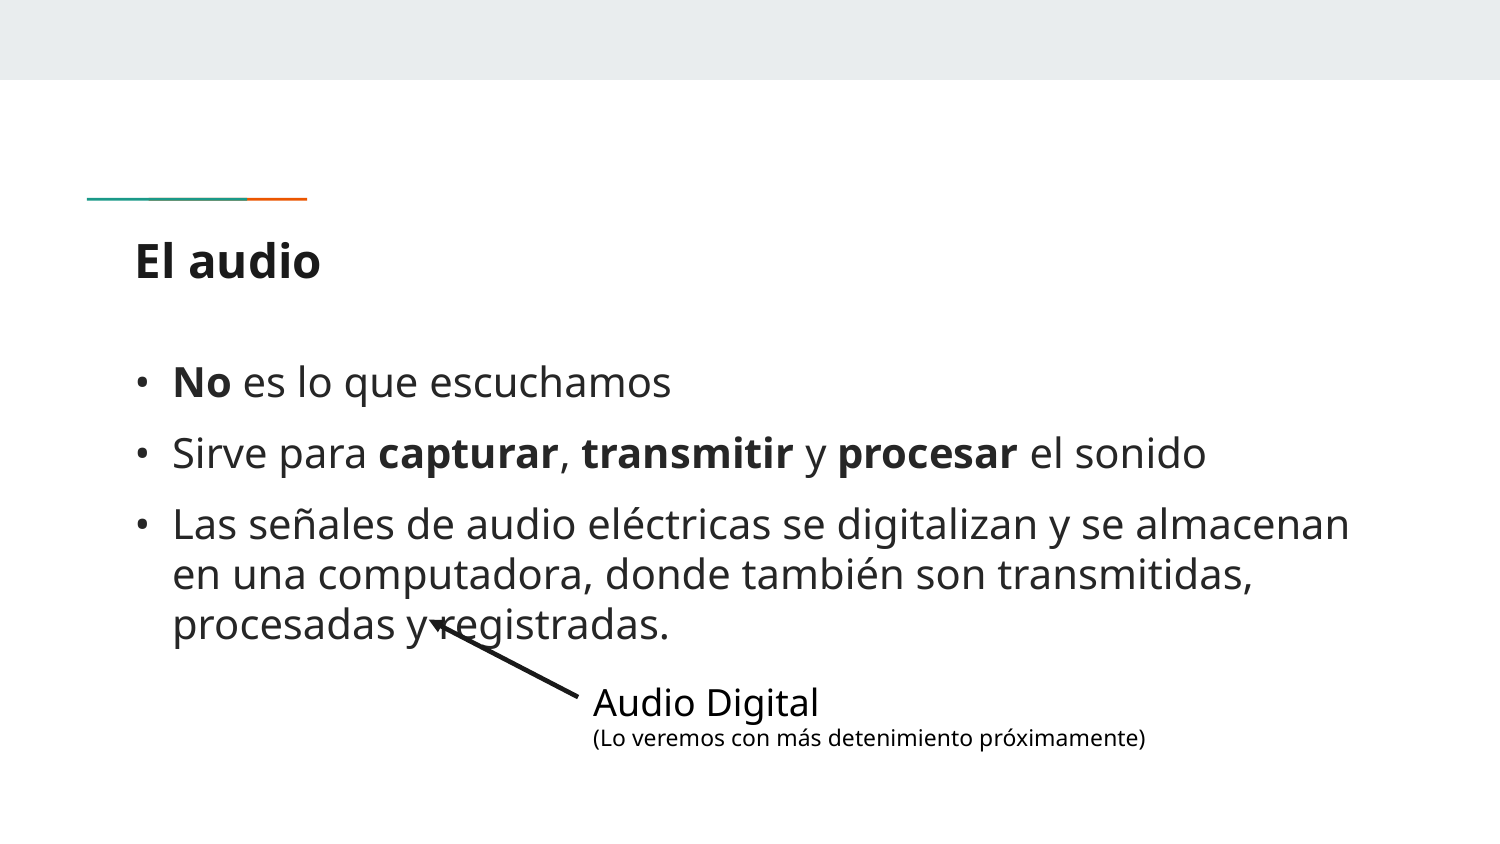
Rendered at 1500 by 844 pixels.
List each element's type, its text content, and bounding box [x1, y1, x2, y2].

list No es lo que escuchamos Sirve para capturar, transmitir y procesar el sonido Las señales de audio eléctricas se digitalizan y se almacenan en una computadora, donde también son transmitidas, procesadas y registradas. [119, 341, 1381, 712]
title El audio [119, 216, 1381, 305]
text_box Audio Digital (Lo veremos con más detenimiento próximamente) [578, 663, 1500, 767]
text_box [428, 619, 579, 698]
